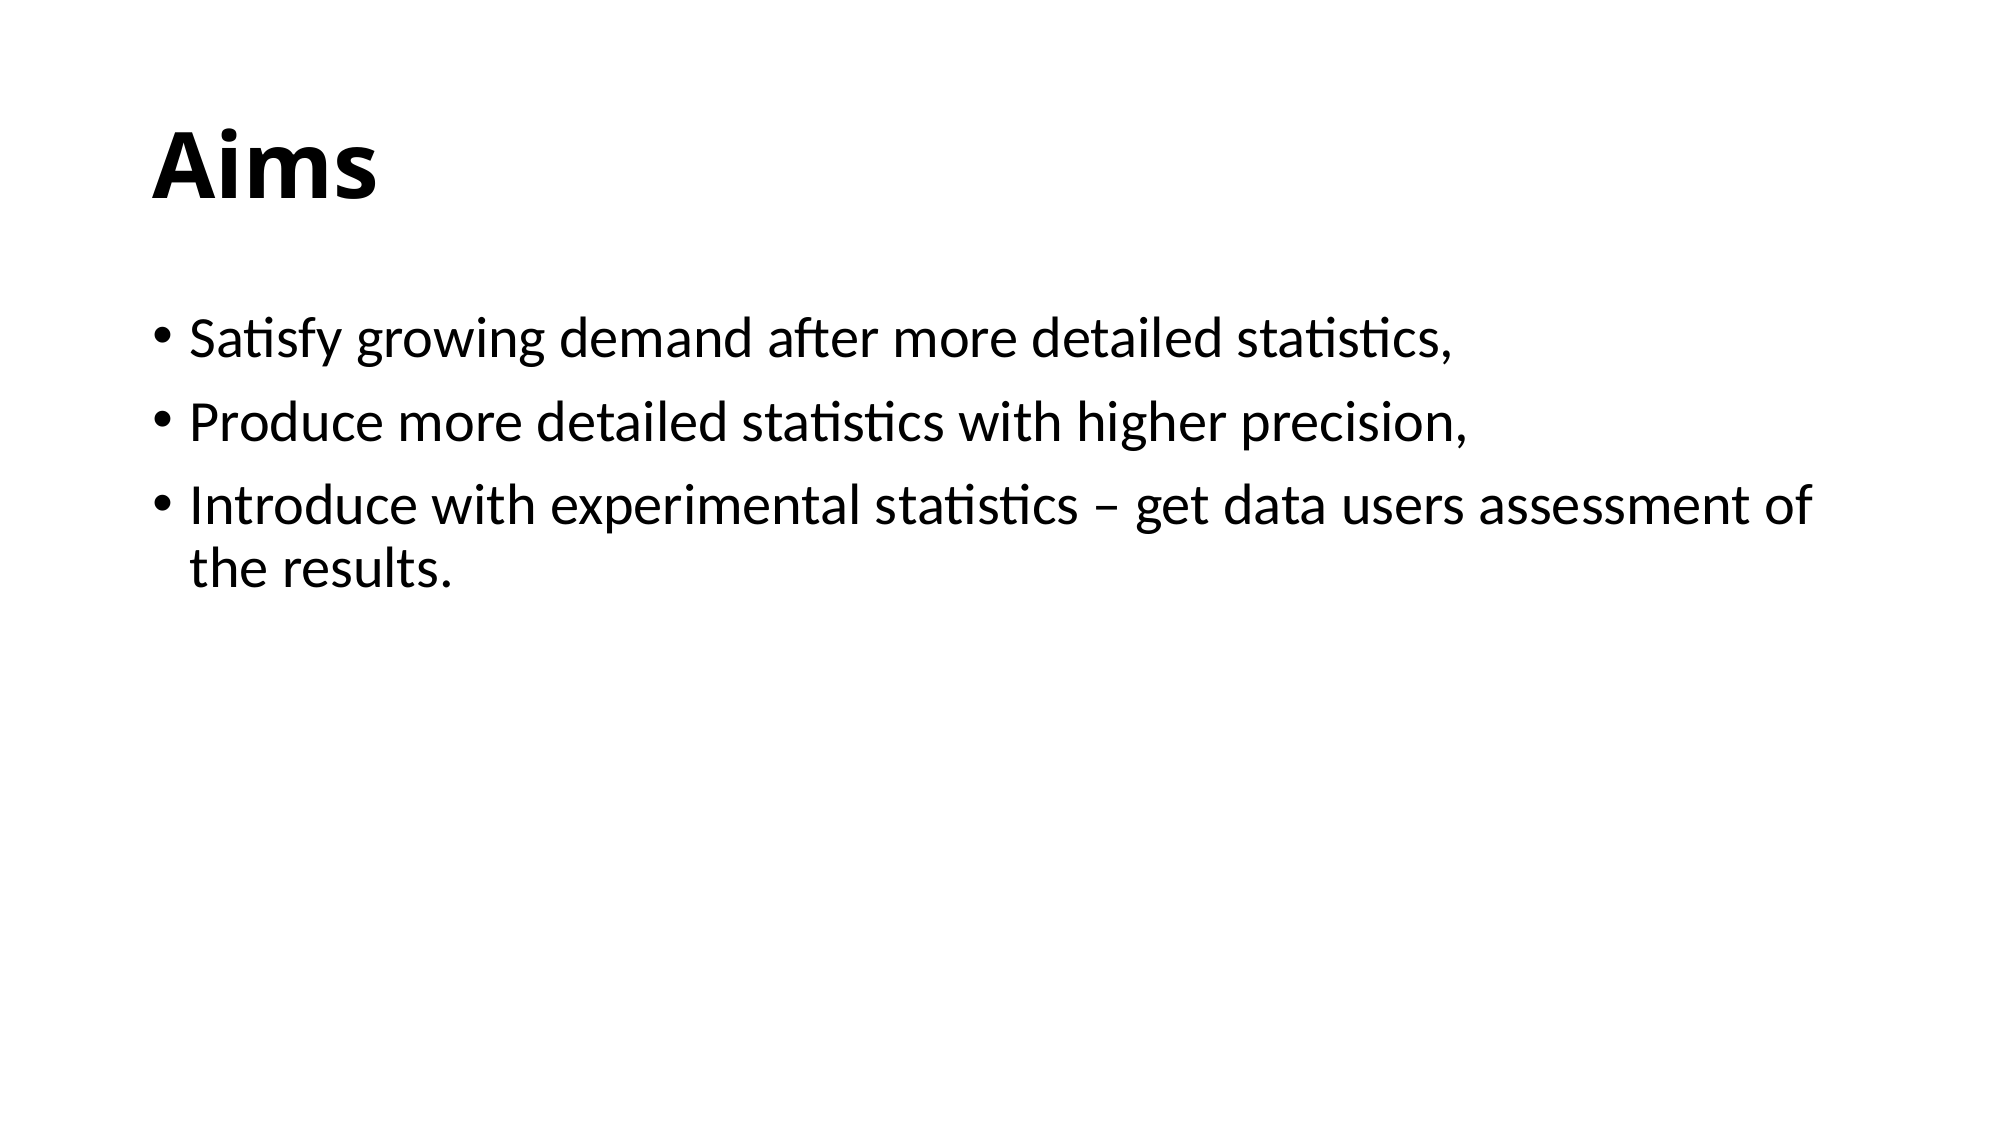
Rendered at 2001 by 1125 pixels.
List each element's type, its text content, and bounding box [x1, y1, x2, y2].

list Satisfy growing demand after more detailed statistics, Produce more detailed statistics with higher precision, Introduce with experimental statistics – get data users assessment of the results. [137, 299, 1863, 1014]
title Aims [137, 59, 1863, 278]
